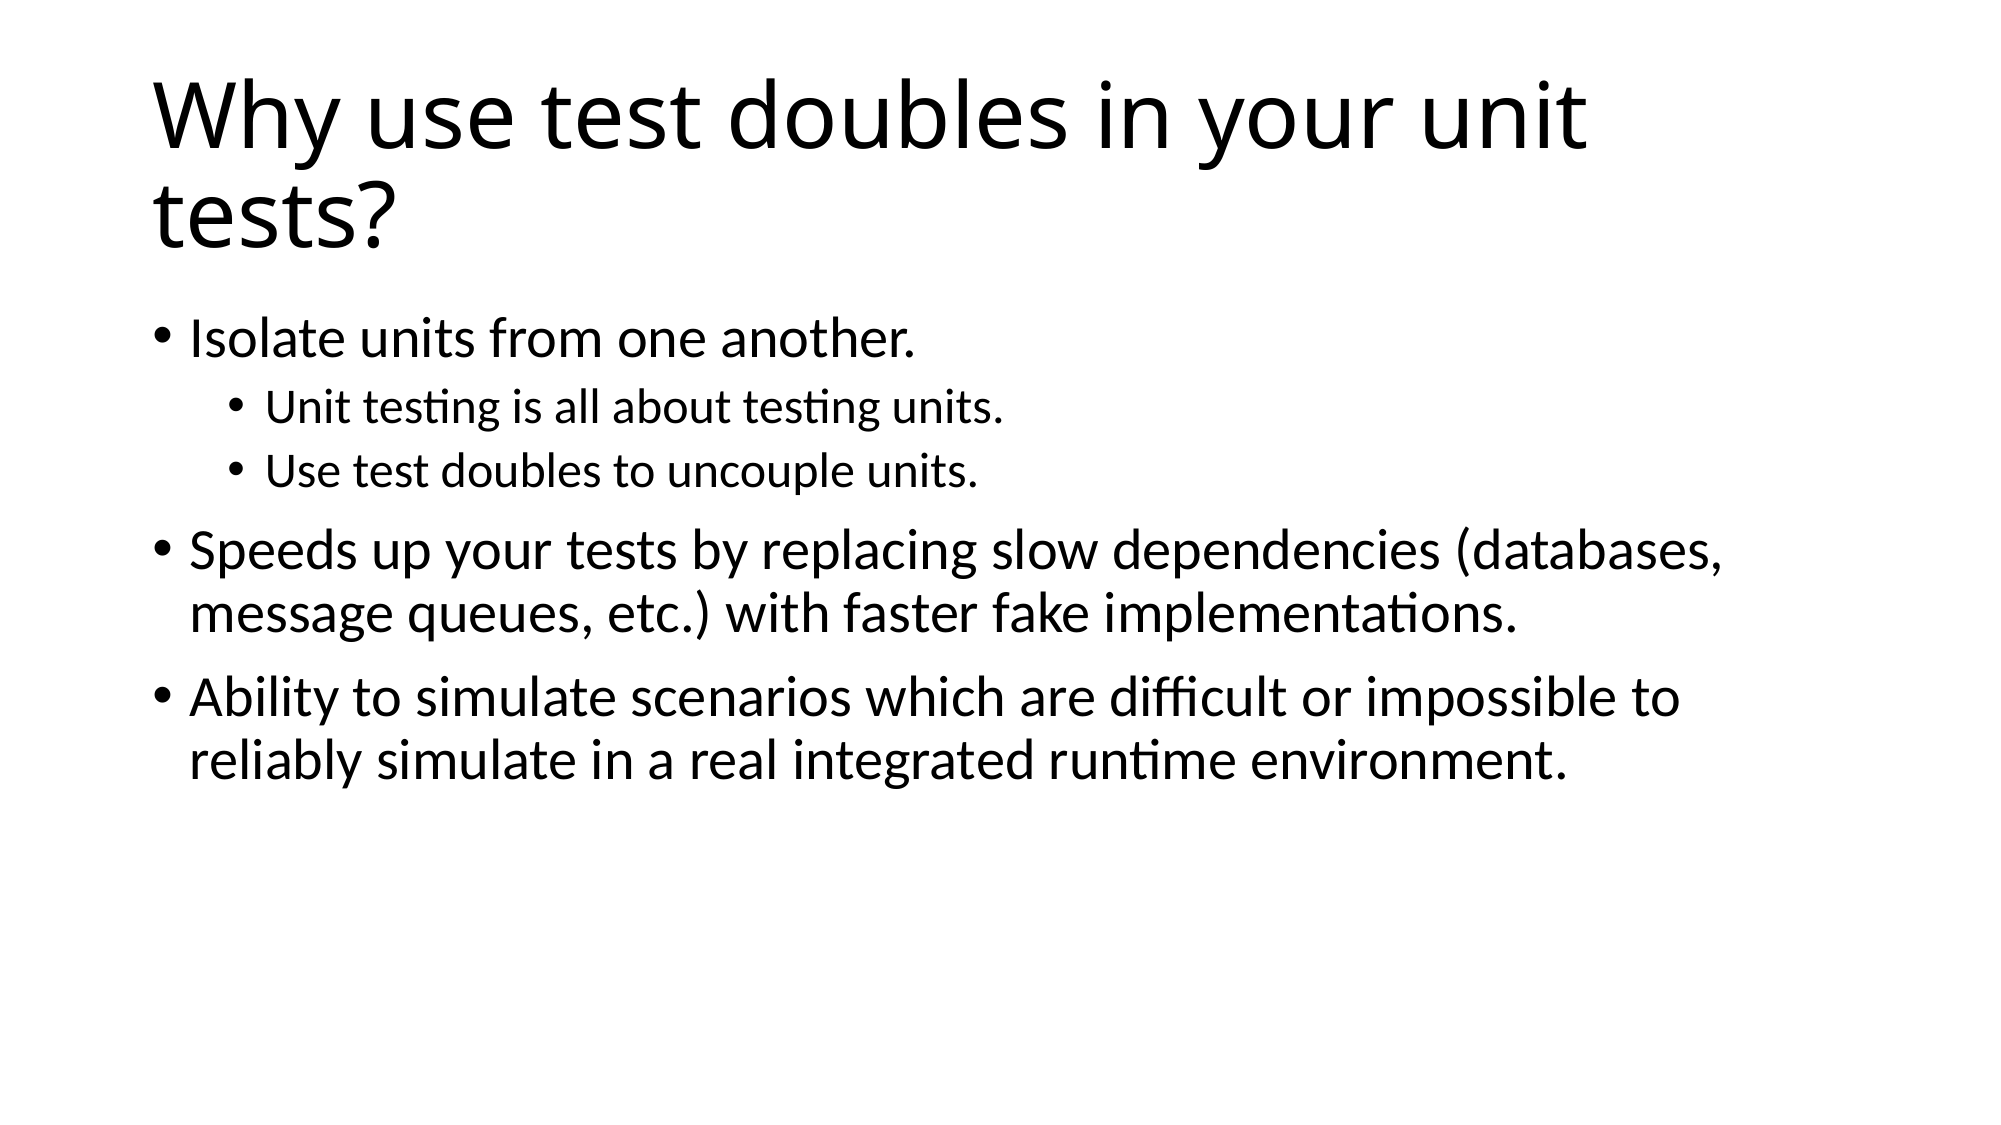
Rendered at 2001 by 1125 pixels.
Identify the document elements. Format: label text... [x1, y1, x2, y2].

list Isolate units from one another. Unit testing is all about testing units. Use test doubles to uncouple units. Speeds up your tests by replacing slow dependencies (databases, message queues, etc.) with faster fake implementations. Ability to simulate scenarios which are difficult or impossible to reliably simulate in a real integrated runtime environment. [137, 299, 1863, 1014]
title Why use test doubles in your unit tests? [137, 59, 1863, 278]
